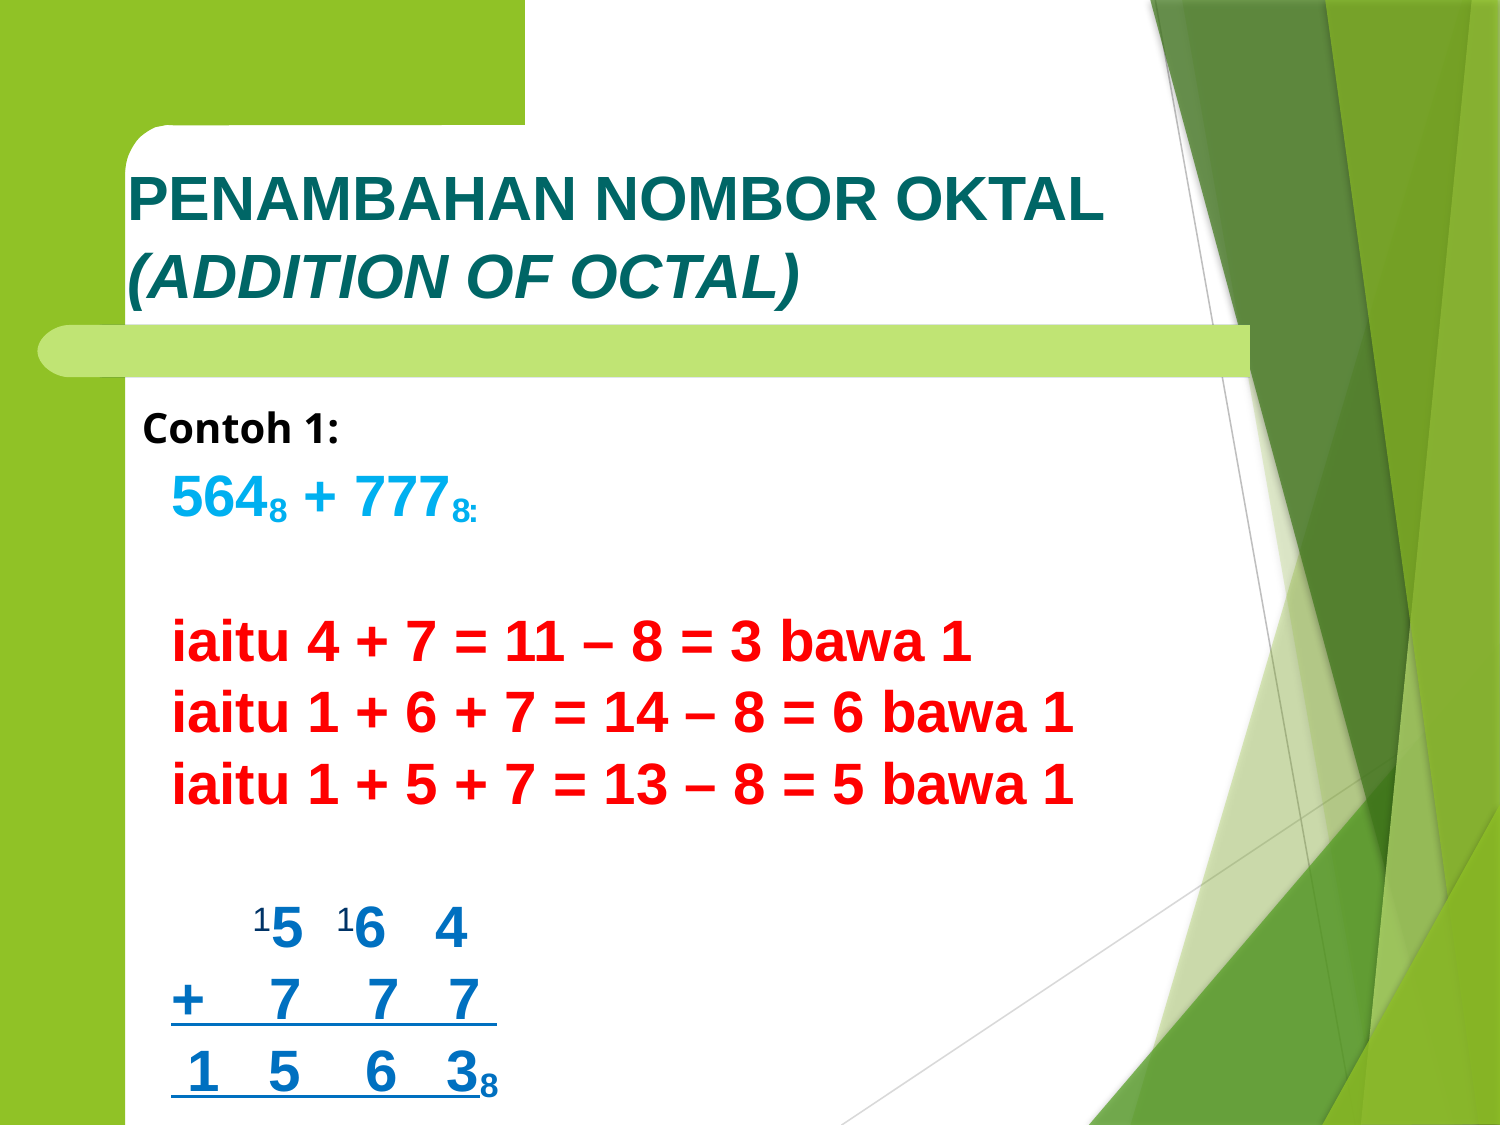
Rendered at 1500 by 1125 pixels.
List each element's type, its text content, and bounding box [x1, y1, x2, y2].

text_box [37, 324, 103, 378]
text_box [99, 324, 1250, 377]
text_box Contoh 1: [127, 394, 355, 460]
text_box PENAMBAHAN NOMBOR OKTAL (ADDITION OF OCTAL) [125, 149, 1300, 295]
text_box 5648 + 7778: iaitu 4 + 7 = 11 – 8 = 3 bawa 1 iaitu 1 + 6 + 7 = 14 – 8 = 6 bawa 1 iaitu 1 + 5 + 7 = 13 – 8 = 5 bawa 1 15 16 4 + 7 7 7 1 5 6 38 [168, 460, 1500, 1125]
text_box [0, 0, 126, 1125]
text_box [74, 0, 525, 192]
